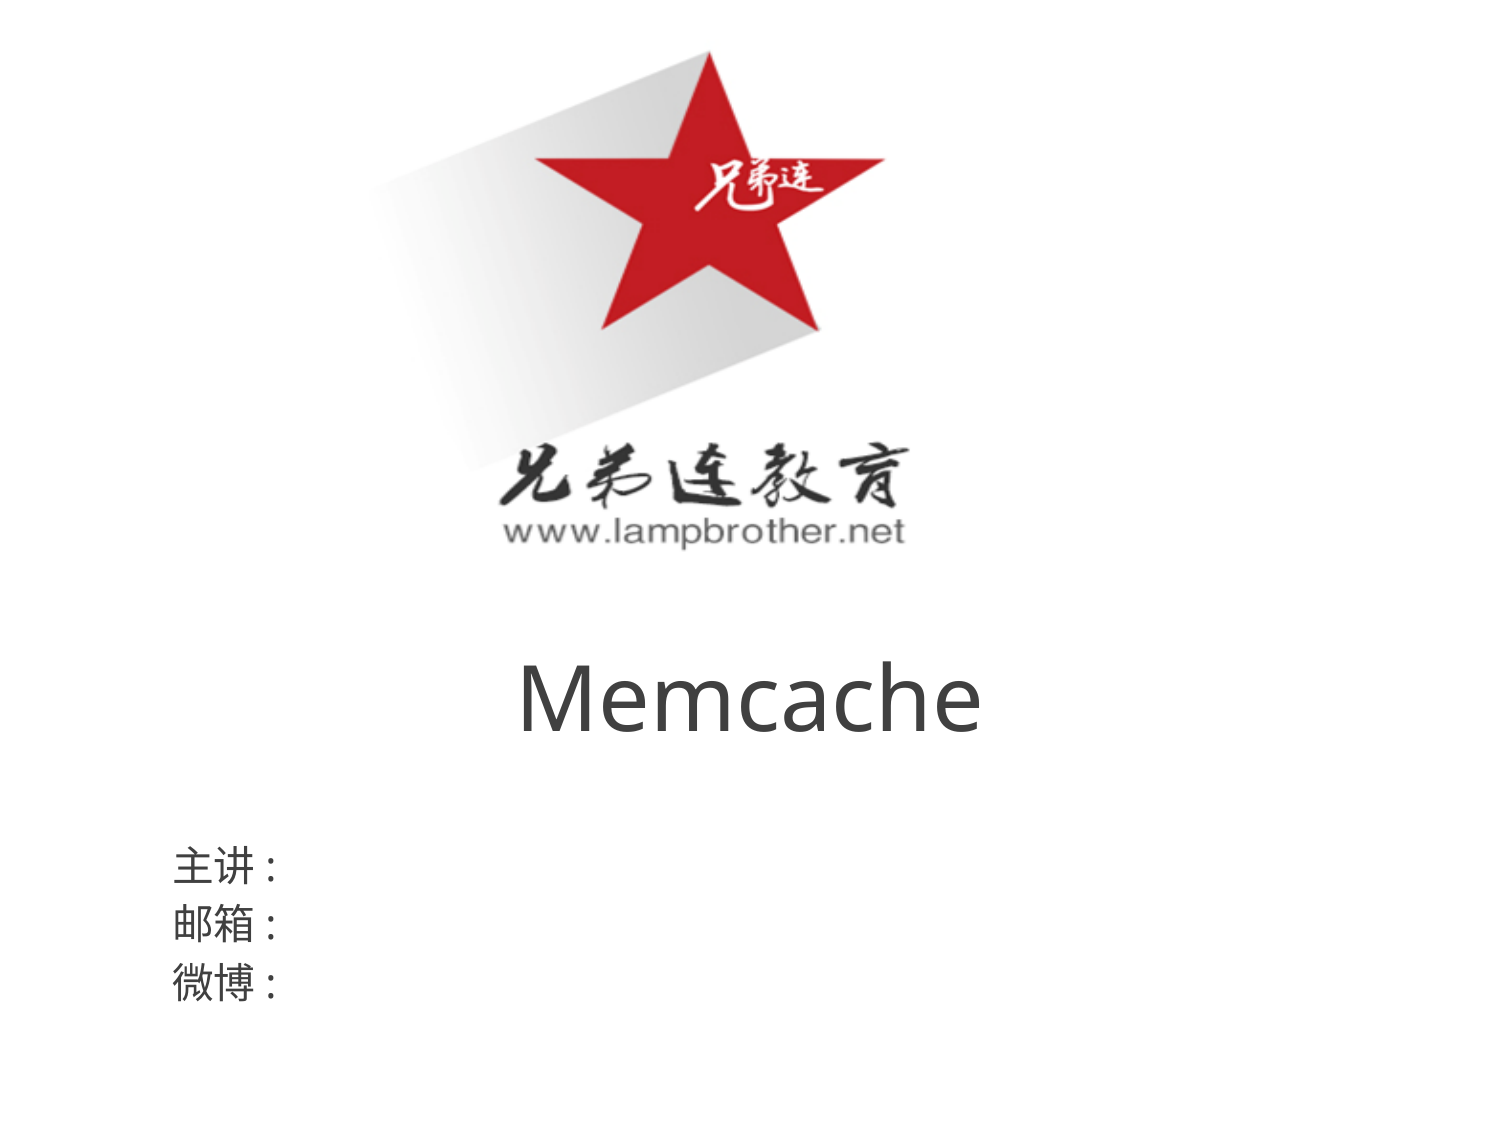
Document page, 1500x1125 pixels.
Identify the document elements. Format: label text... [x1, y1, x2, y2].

picture [327, 23, 1091, 617]
subtitle 主讲: 邮箱: 微博: [157, 832, 1207, 1055]
title Memcache [112, 628, 1388, 762]
